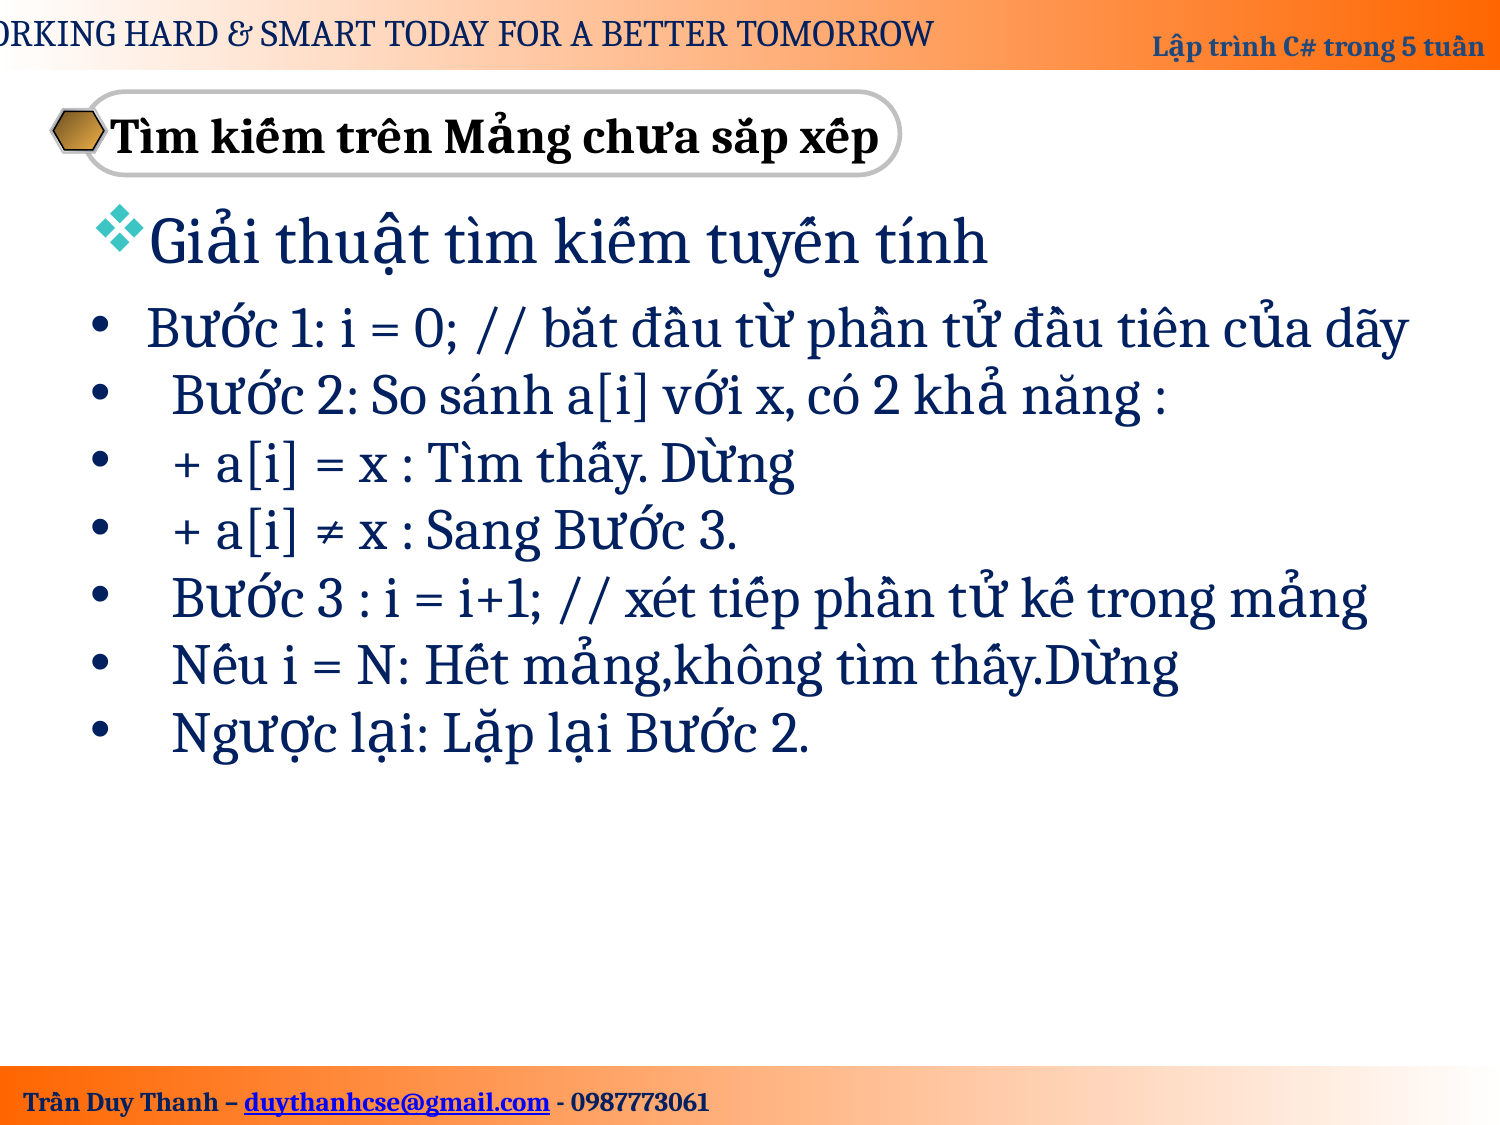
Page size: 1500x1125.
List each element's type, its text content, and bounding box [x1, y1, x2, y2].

text_box Giải thuật tìm kiếm tuyến tính [74, 189, 1425, 1050]
text_box Bước 1: i = 0; // bắt đầu từ phần tử đầu tiên của dãy Bước 2: So sánh a[i] với x, có 2 khả năng : + a[i] = x : Tìm thấy. Dừng + a[i] ≠ x : Sang Bước 3. Bước 3 : i = i+1; // xét tiếp phần tử kế trong mảng Nếu i = N: Hết mảng,không tìm thấy.Dừng Ngược lại: Lặp lại Bước 2. [75, 294, 1450, 1038]
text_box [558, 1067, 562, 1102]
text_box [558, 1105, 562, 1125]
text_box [1207, 0, 1211, 70]
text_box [49, 91, 901, 176]
